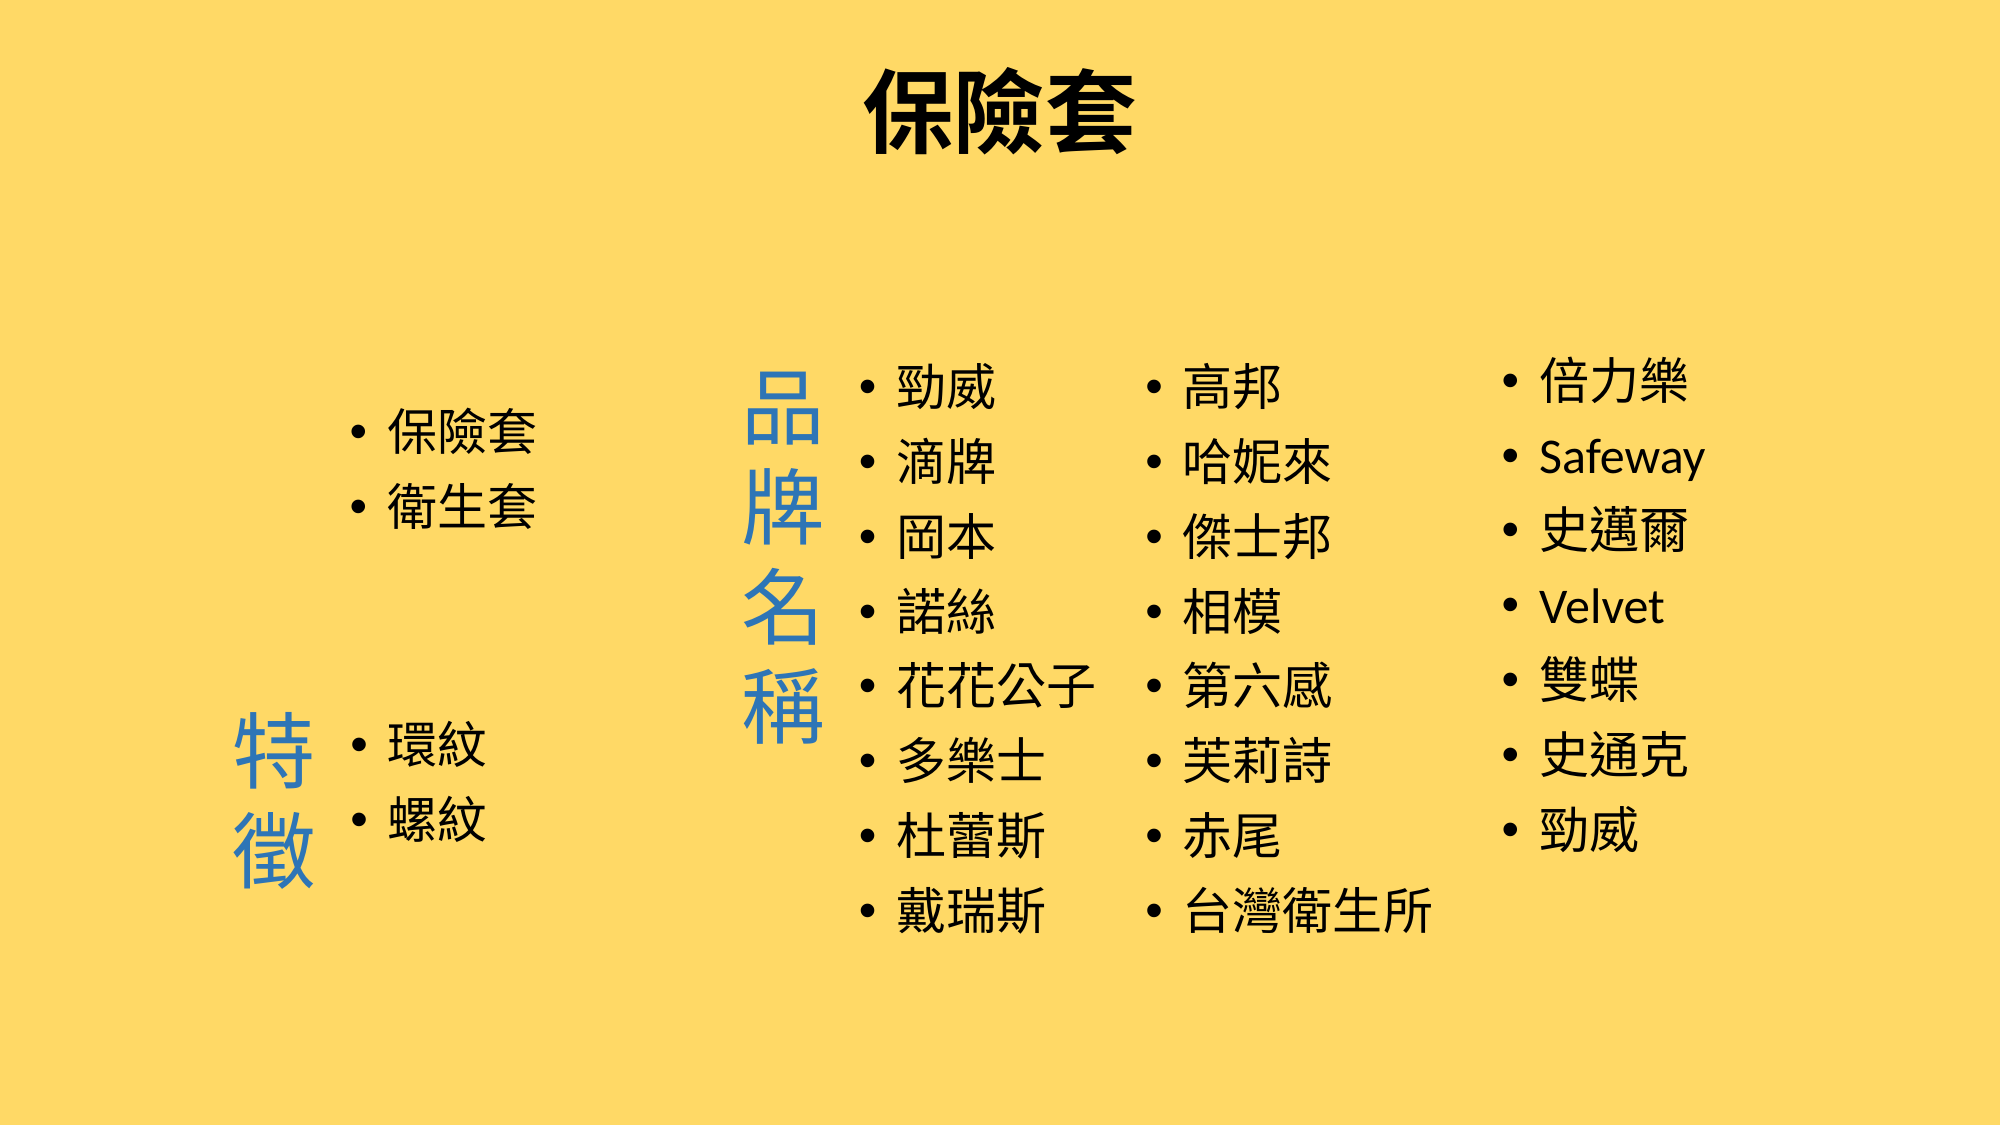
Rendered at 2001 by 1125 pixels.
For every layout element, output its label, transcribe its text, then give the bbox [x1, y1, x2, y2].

text_box 特徵 [217, 692, 311, 907]
text_box 環紋 螺紋 [335, 713, 503, 857]
text_box 保險套 衛生套 [334, 400, 654, 544]
text_box 倍力樂 Safeway 史邁爾 Velvet 雙蝶 史通克 勁威 [1486, 348, 1838, 867]
text_box 高邦 哈妮來 傑士邦 相模 第六感 芙莉詩 赤尾 台灣衛生所 [1130, 355, 1555, 948]
text_box 保險套 [137, 22, 1863, 210]
text_box 勁威 滴牌 岡本 諾絲 花花公子 多樂士 杜蕾斯 戴瑞斯 [844, 355, 1130, 948]
text_box 品牌名稱 [727, 347, 821, 762]
